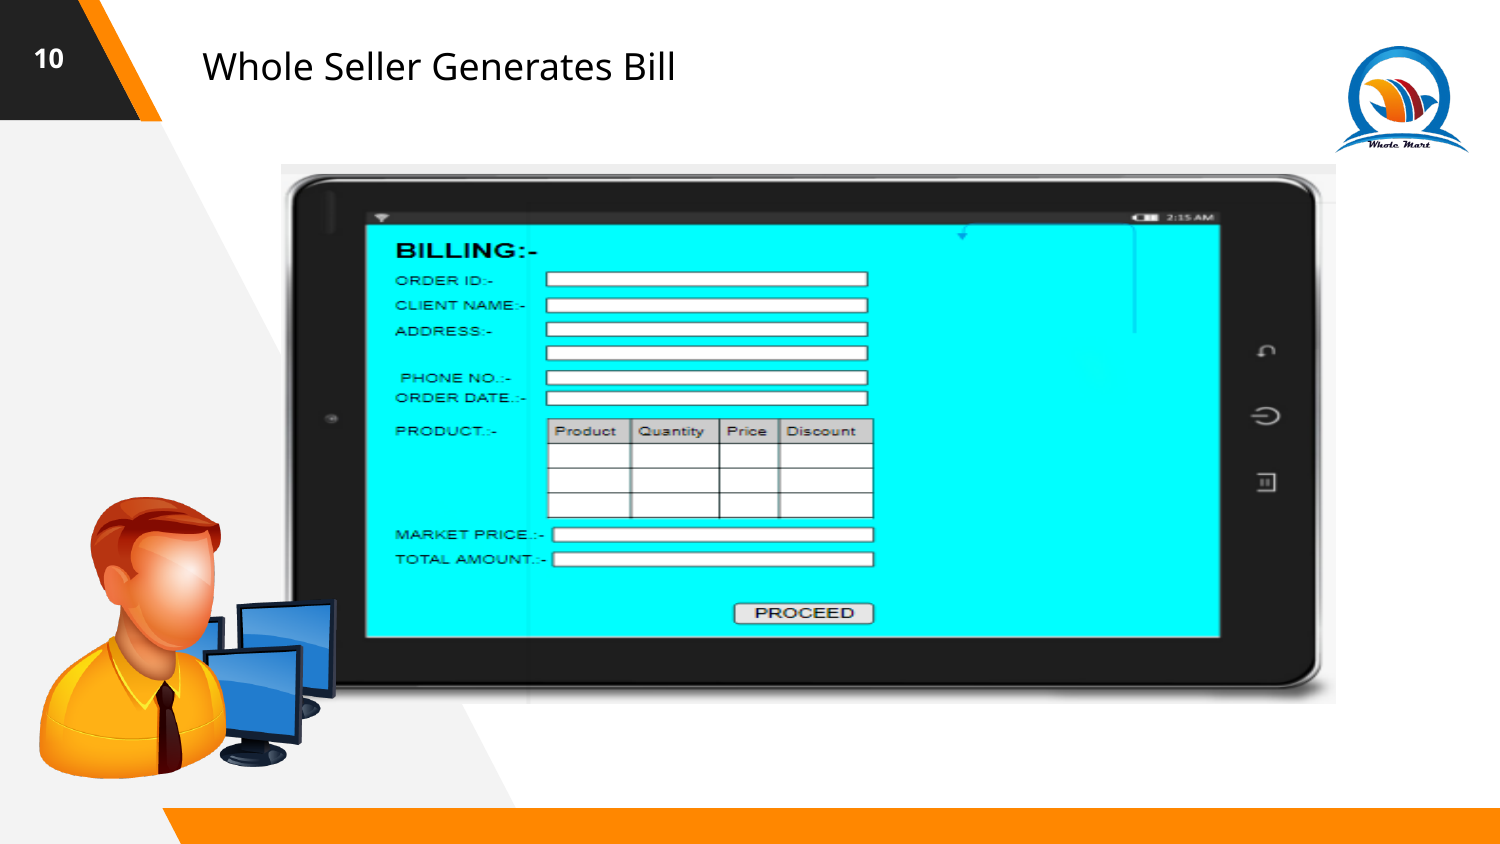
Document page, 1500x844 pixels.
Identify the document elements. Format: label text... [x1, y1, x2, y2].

picture [1335, 46, 1469, 153]
picture [34, 163, 1337, 787]
slide_number 10 [0, 0, 98, 121]
text_box Whole Seller Generates Bill [187, 35, 938, 95]
